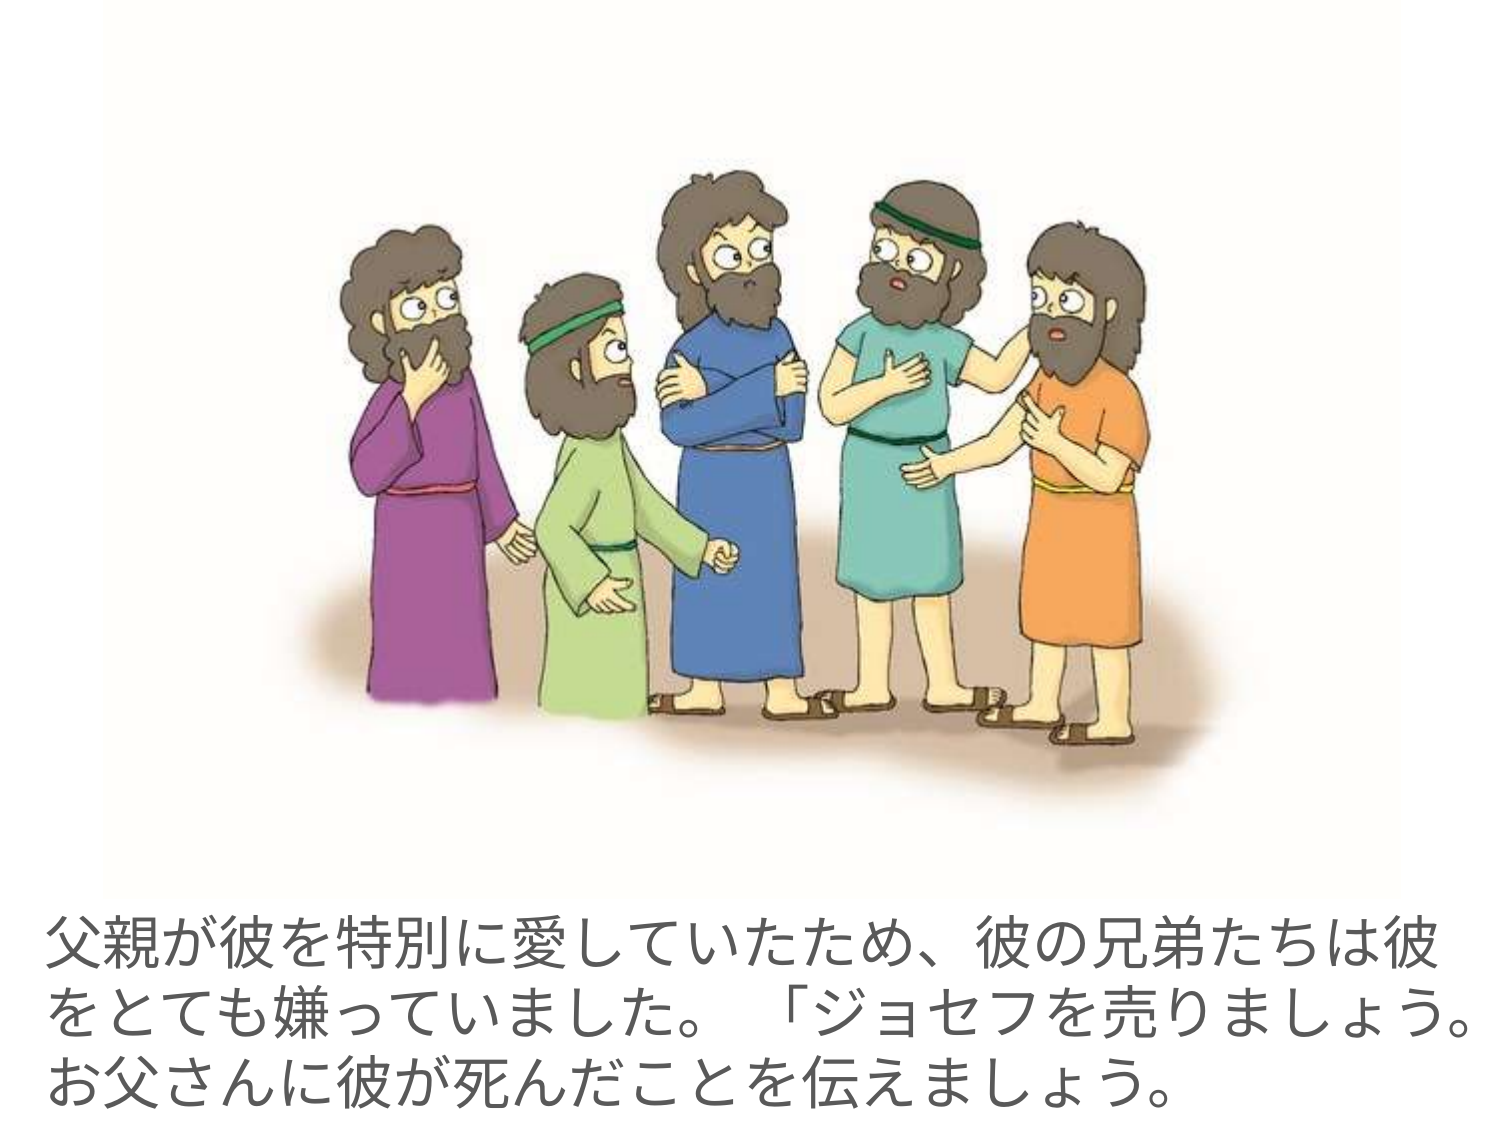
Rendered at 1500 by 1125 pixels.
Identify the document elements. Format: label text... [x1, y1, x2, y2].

text_box 父親が彼を特別に愛していたため、彼の兄弟たちは彼をとても嫌っていました。 「ジョセフを売りましょう。お父さんに彼が死んだことを伝えましょう。 [29, 898, 1500, 1124]
picture [103, 0, 1401, 899]
